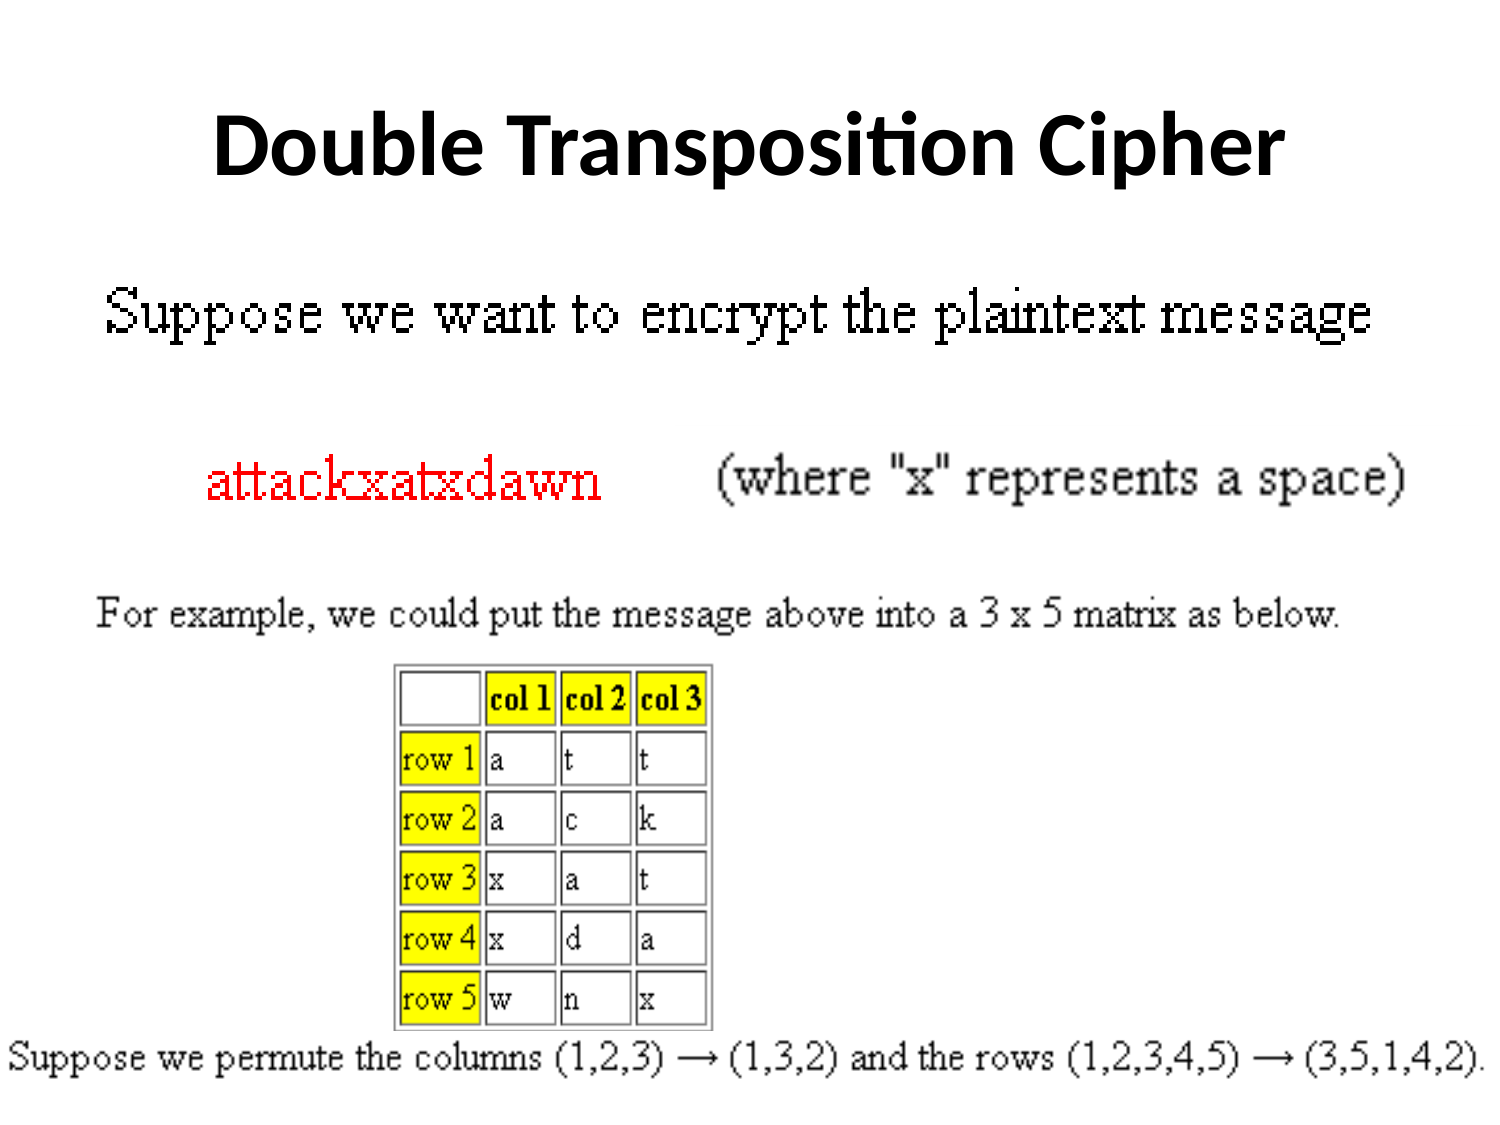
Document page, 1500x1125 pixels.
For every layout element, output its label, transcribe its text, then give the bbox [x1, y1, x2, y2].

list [87, 262, 1376, 577]
picture [674, 424, 1480, 535]
title Double Transposition Cipher [75, 45, 1425, 233]
picture [0, 578, 1500, 1101]
